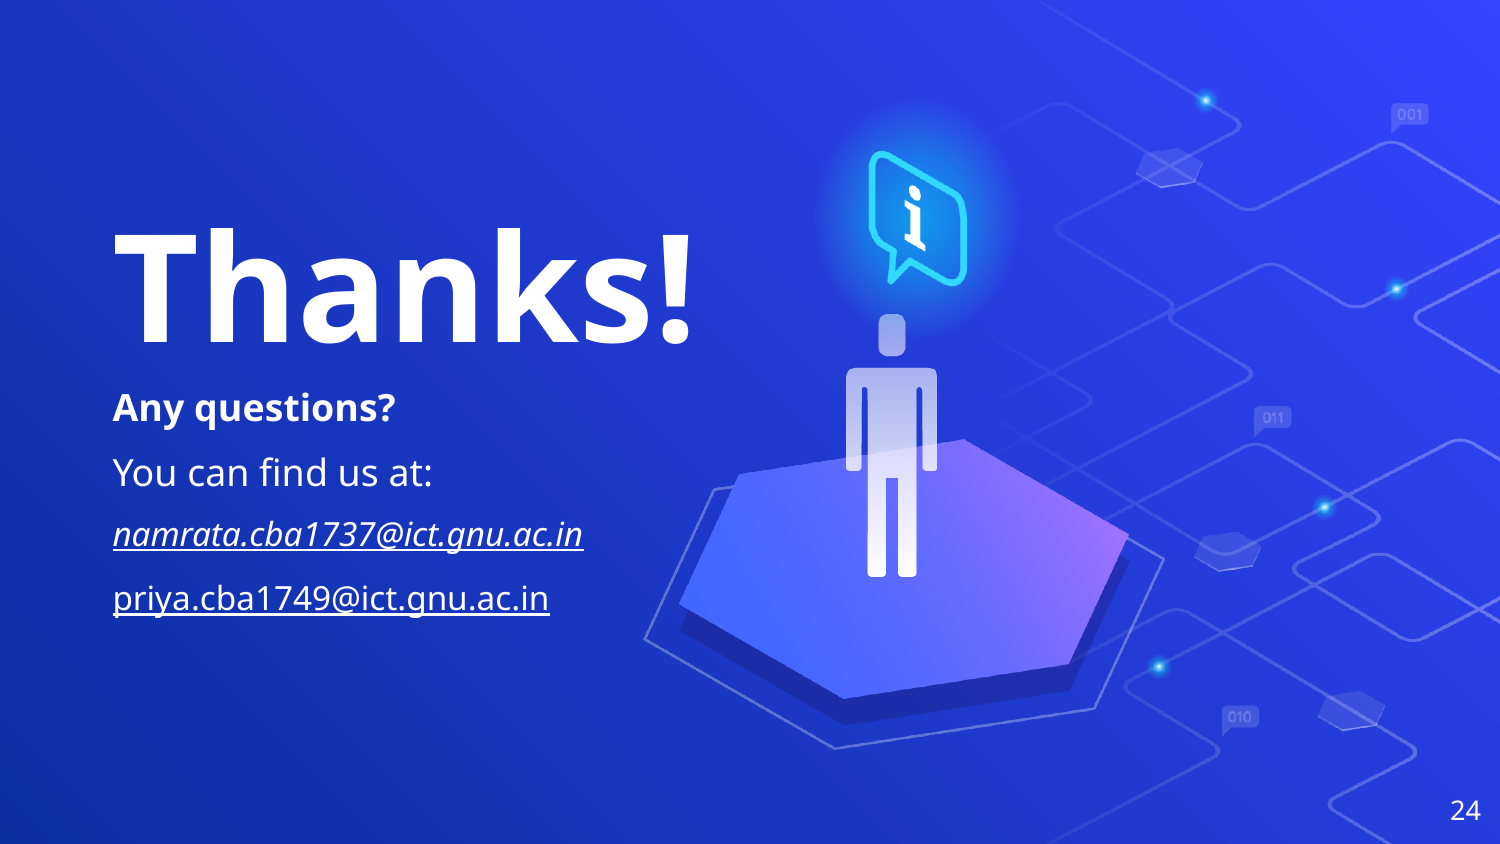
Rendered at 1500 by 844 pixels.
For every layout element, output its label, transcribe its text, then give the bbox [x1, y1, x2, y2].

subtitle Any questions? You can find us at: namrata.cba1737@ict.gnu.ac.in priya.cba1749@ict.gnu.ac.in [112, 377, 749, 624]
picture [0, 0, 1500, 844]
slide_number 24 [1391, 779, 1482, 844]
title Thanks! [112, 220, 706, 373]
